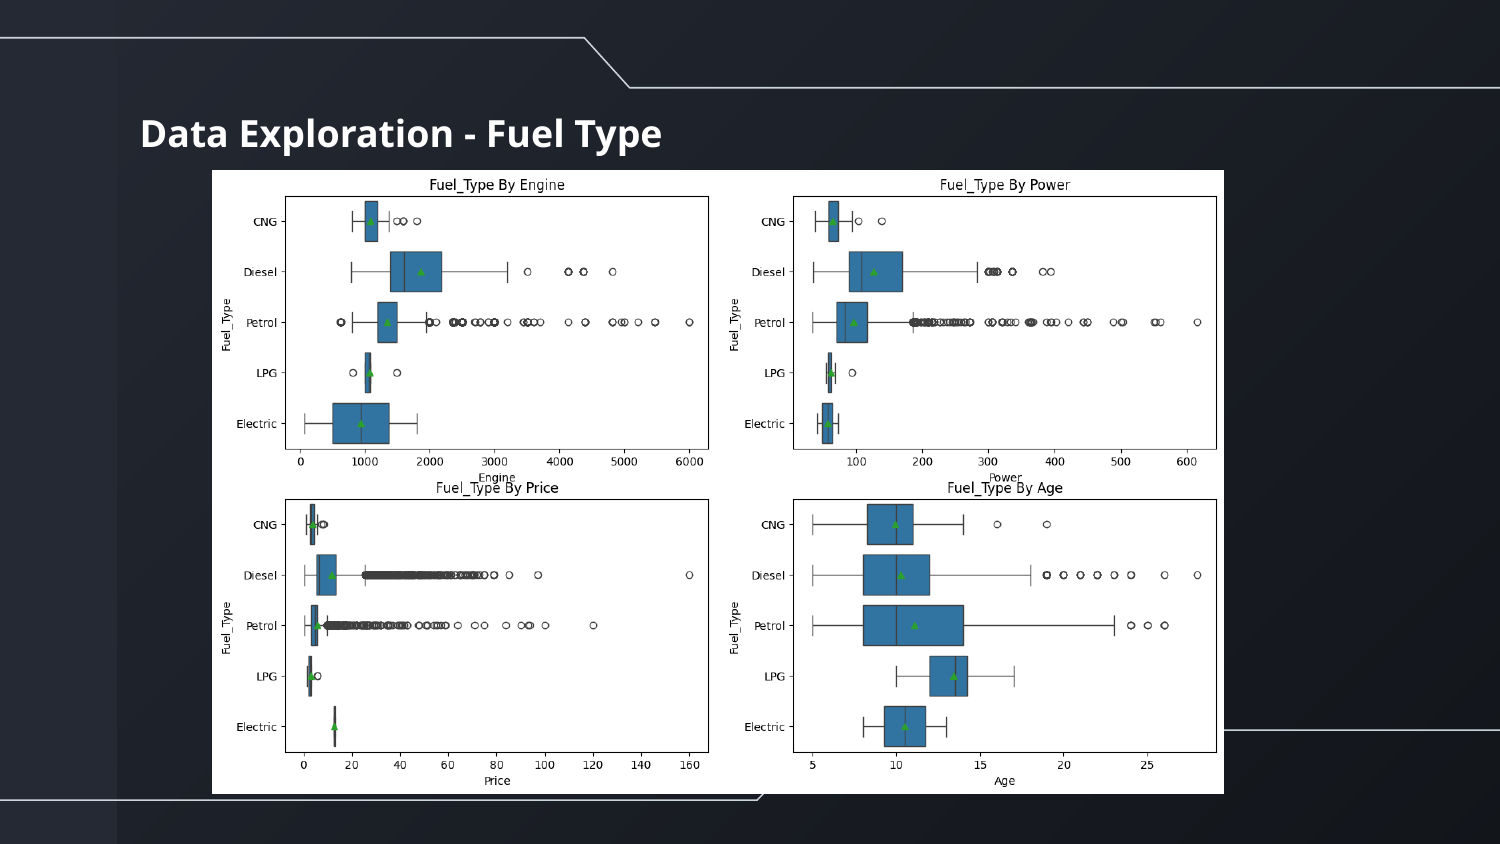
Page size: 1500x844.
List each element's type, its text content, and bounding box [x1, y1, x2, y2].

picture [211, 170, 1224, 794]
text_box Data Exploration - Fuel Type [124, 95, 1343, 170]
